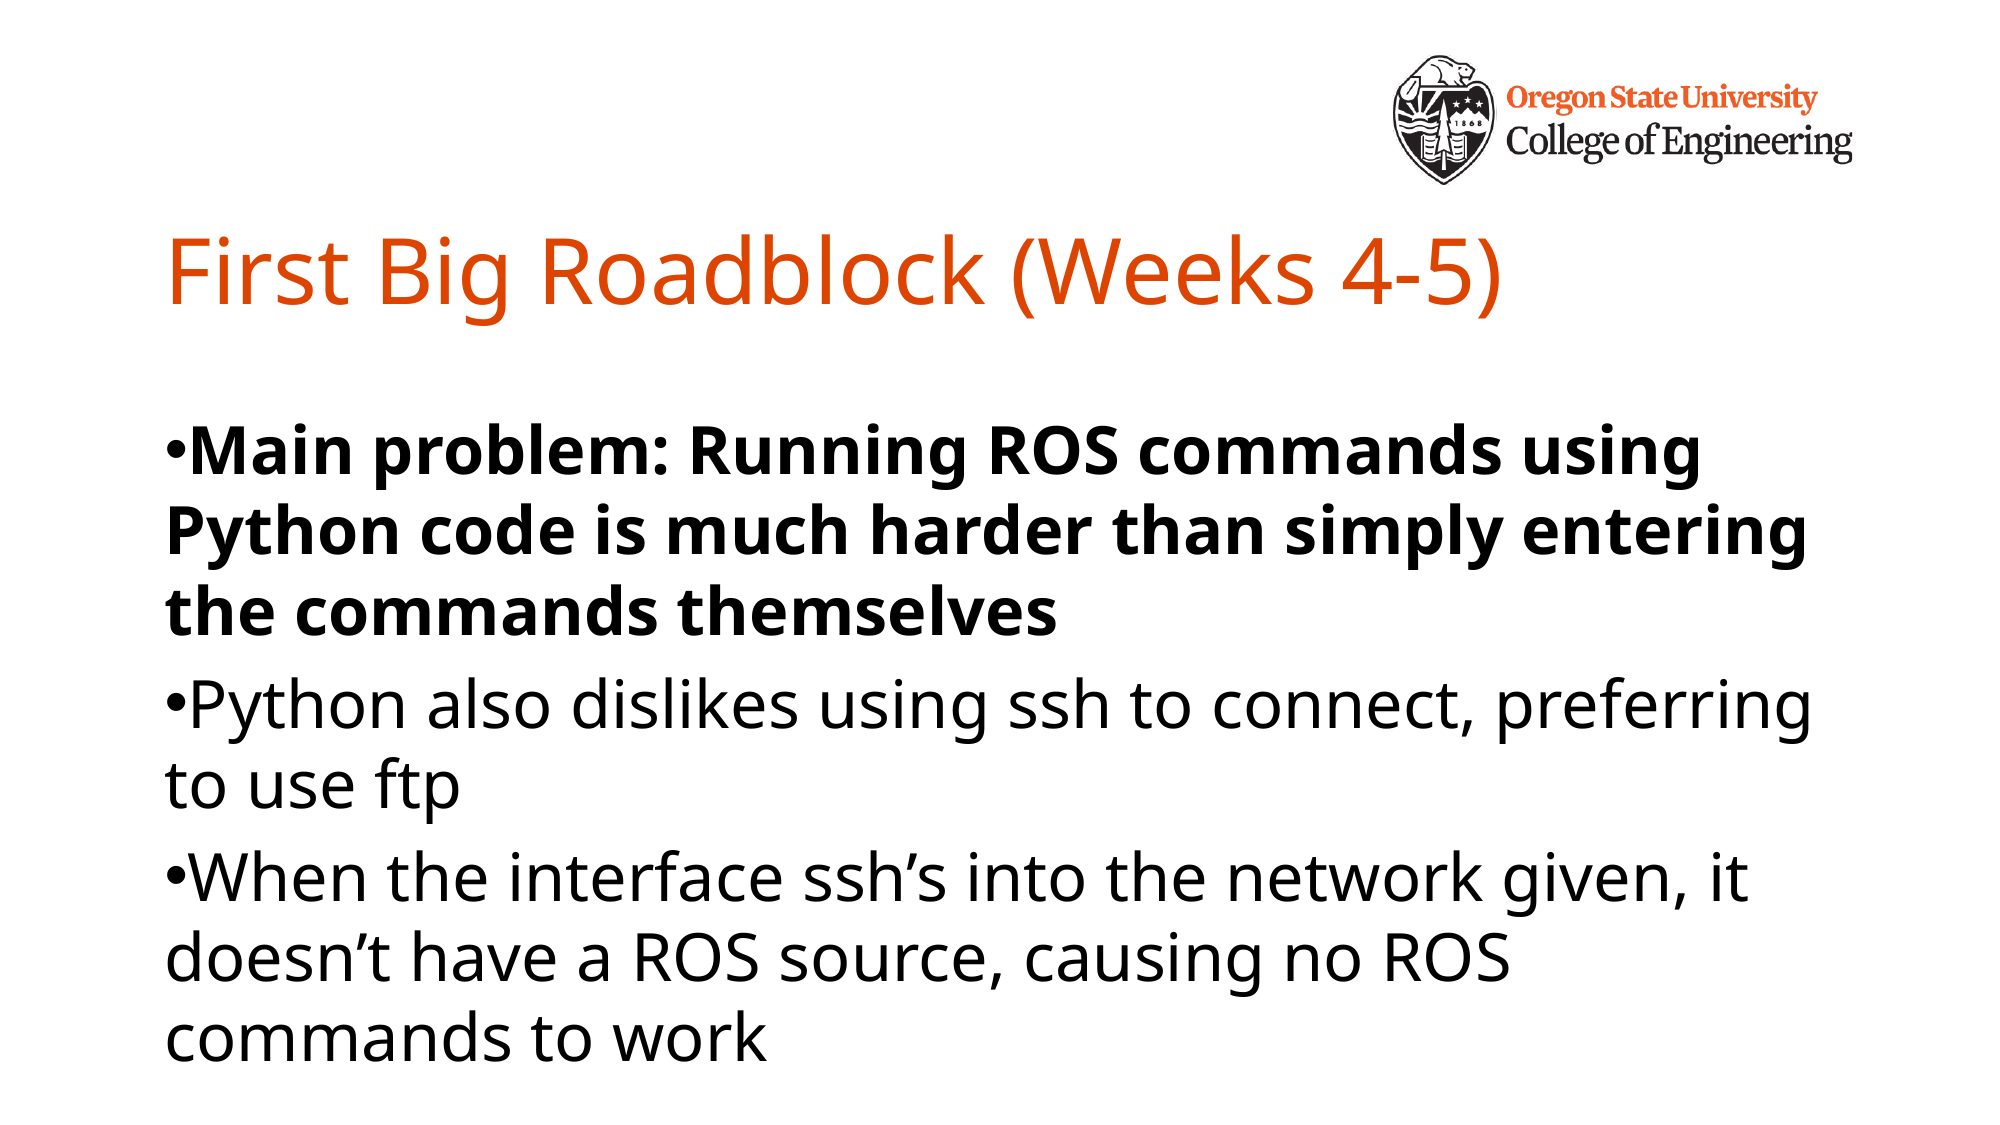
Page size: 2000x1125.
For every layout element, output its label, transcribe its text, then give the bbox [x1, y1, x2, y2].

title First Big Roadblock (Weeks 4-5) [149, 205, 1850, 400]
list Main problem: Running ROS commands using Python code is much harder than simply entering the commands themselves Python also dislikes using ssh to connect, preferring to use ftp When the interface ssh’s into the network given, it doesn’t have a ROS source, causing no ROS commands to work [149, 400, 1850, 1005]
